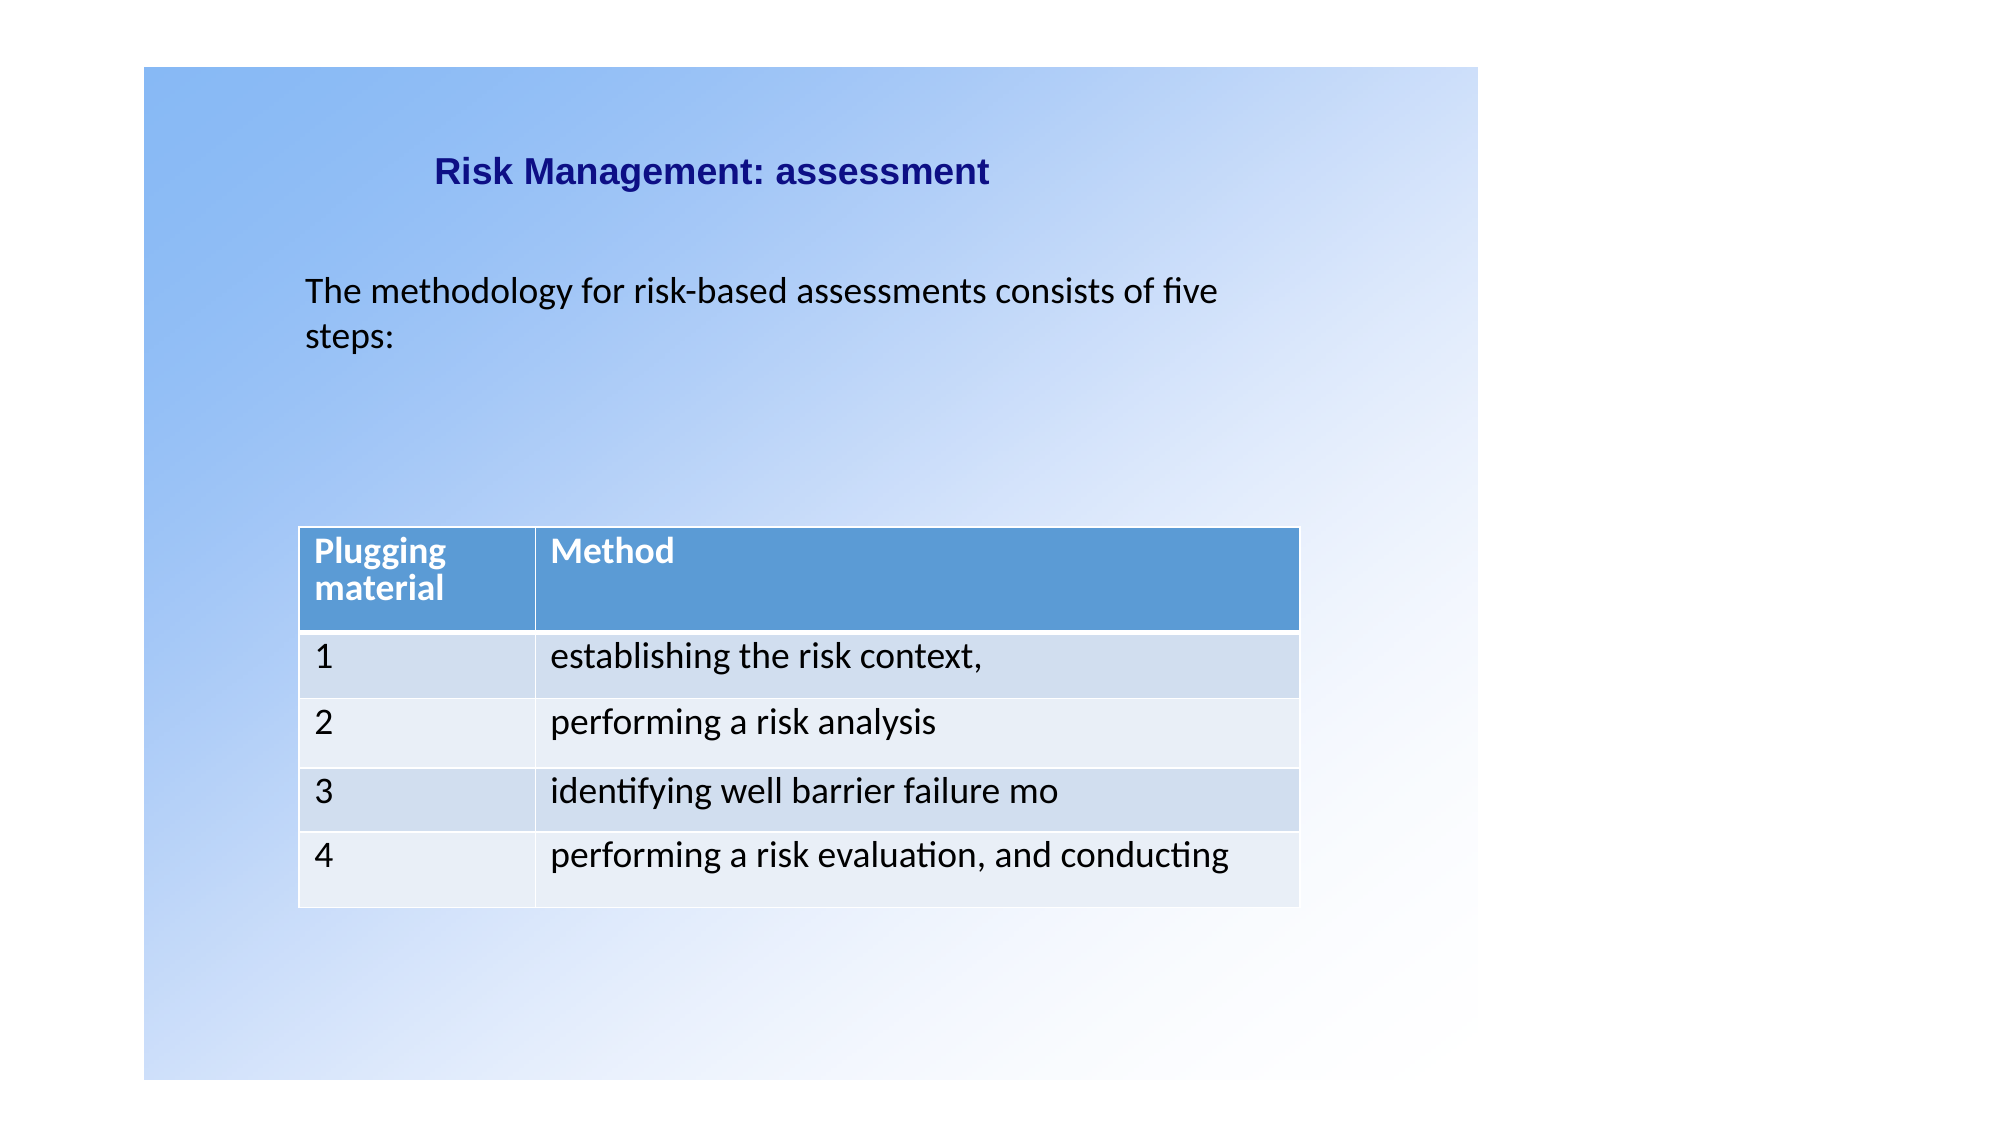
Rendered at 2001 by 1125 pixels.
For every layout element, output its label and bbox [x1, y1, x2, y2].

text_box [144, 67, 1478, 1080]
